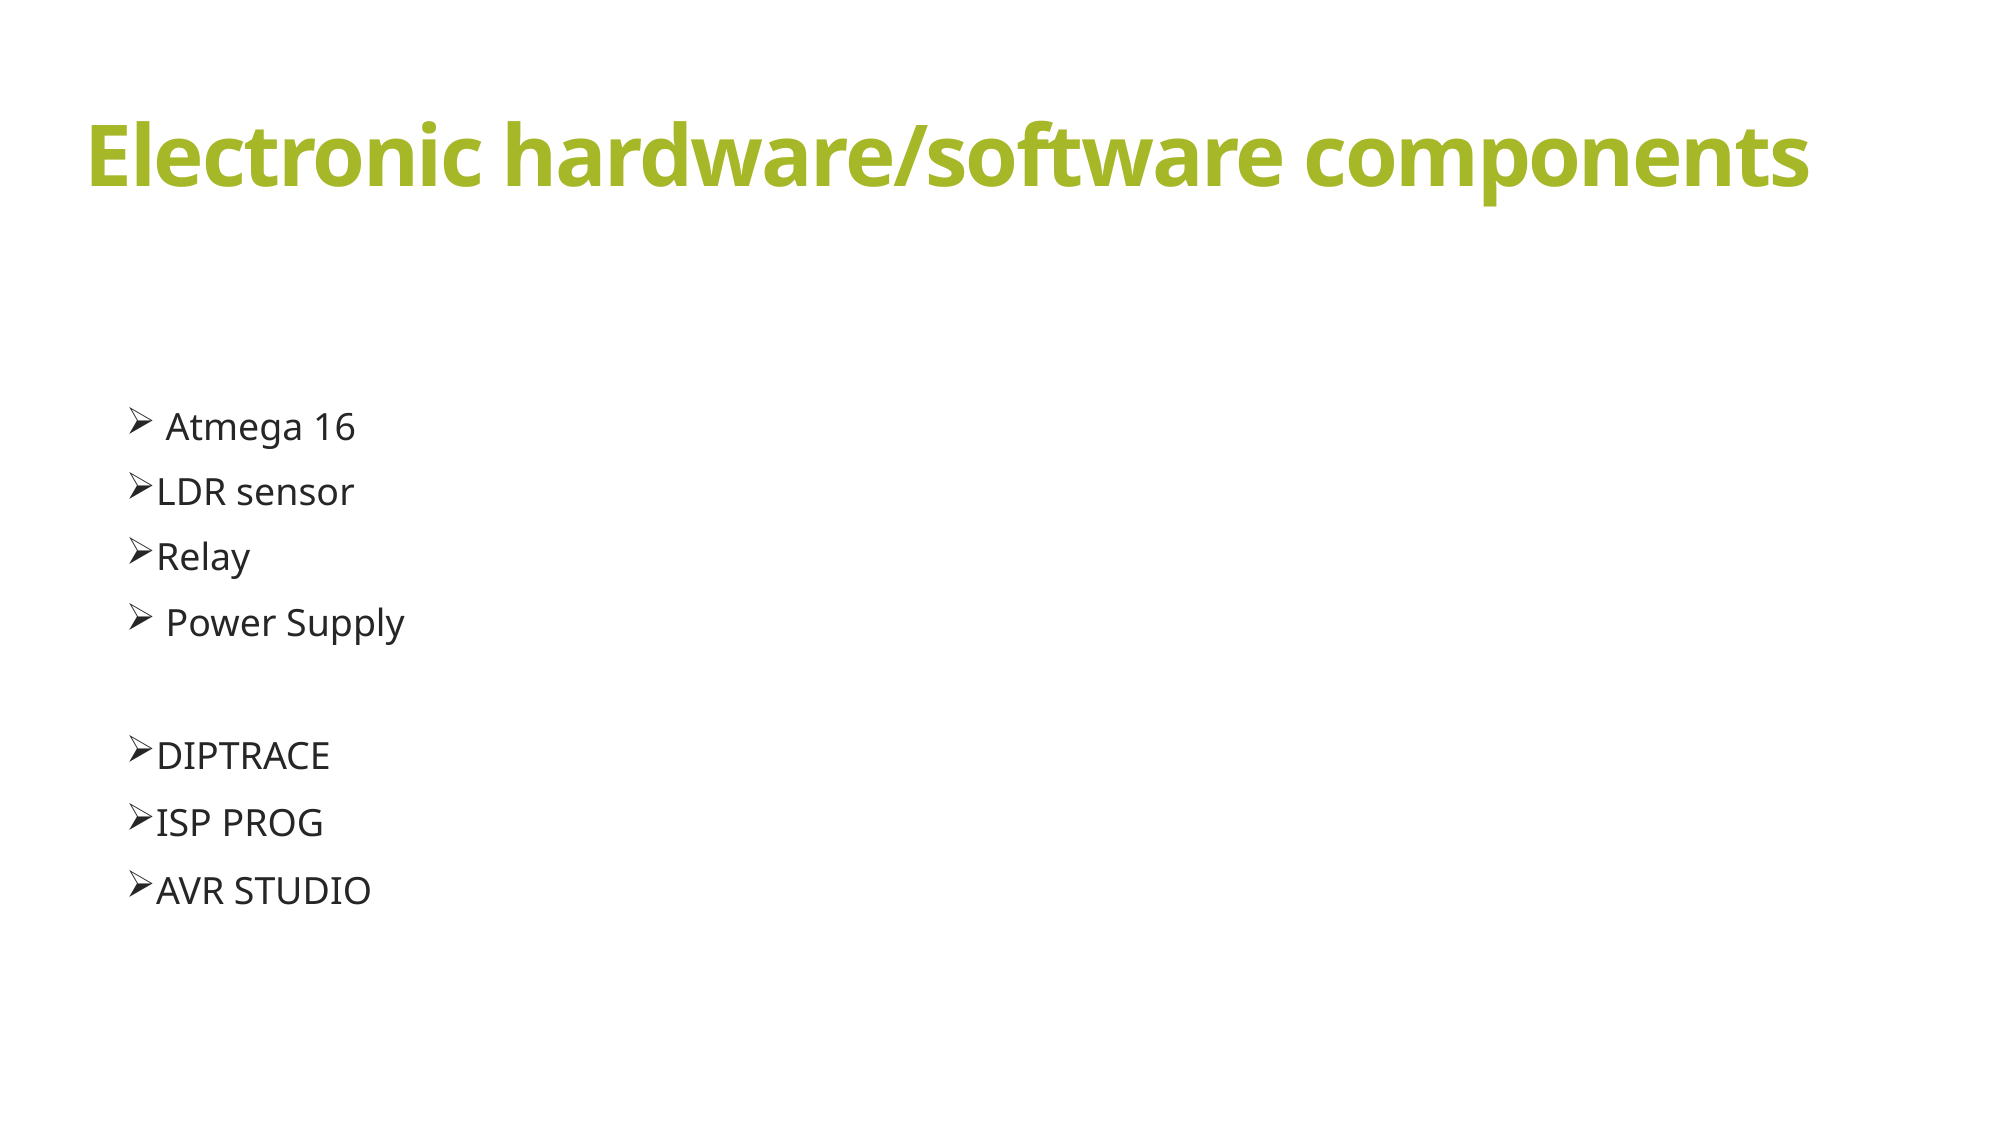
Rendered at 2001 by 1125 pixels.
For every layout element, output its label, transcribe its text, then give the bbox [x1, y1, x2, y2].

title Electronic hardware/software components [70, 76, 1838, 349]
list Atmega 16 LDR sensor Relay Power Supply DIPTRACE ISP PROG AVR STUDIO [111, 329, 1876, 948]
